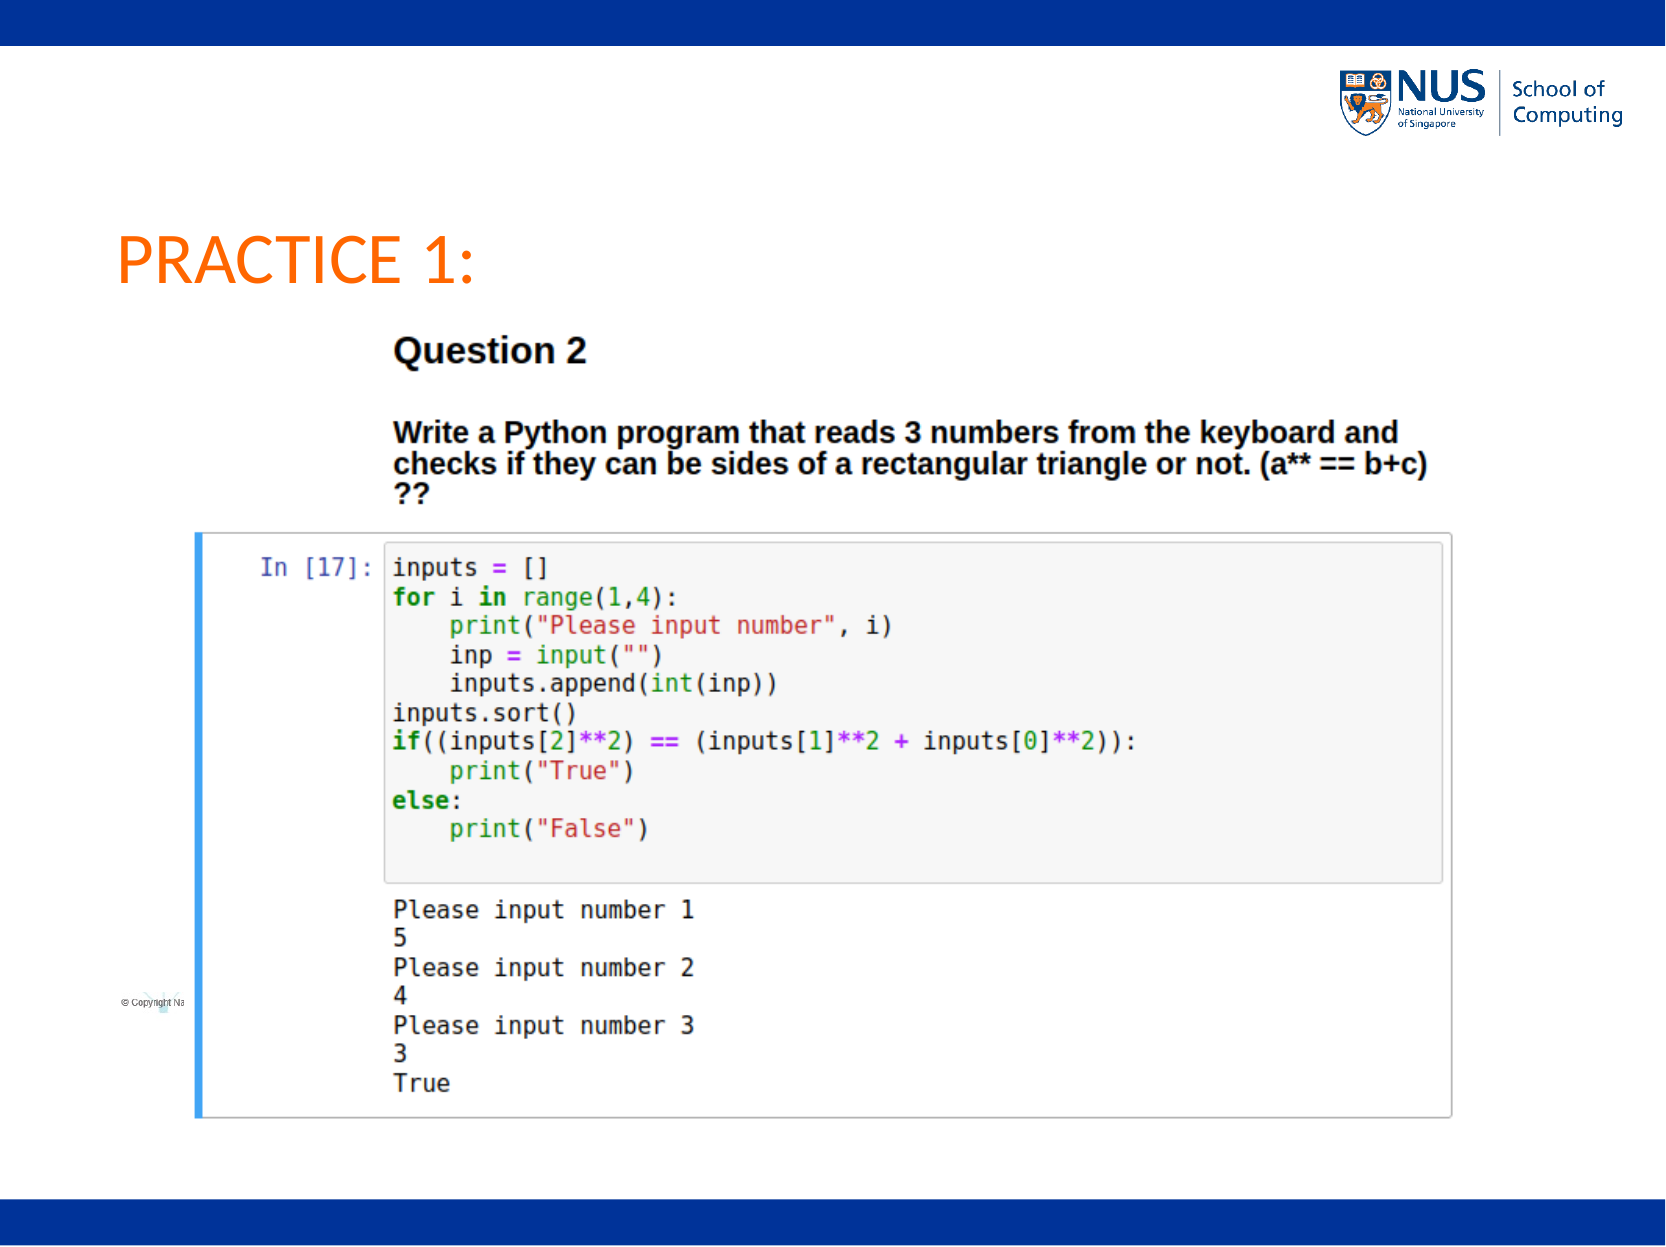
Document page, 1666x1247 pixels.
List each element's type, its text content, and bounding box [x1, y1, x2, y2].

picture [114, 312, 1471, 1126]
picture [1340, 69, 1622, 136]
text_box PRACTICE 1: [100, 150, 1288, 358]
